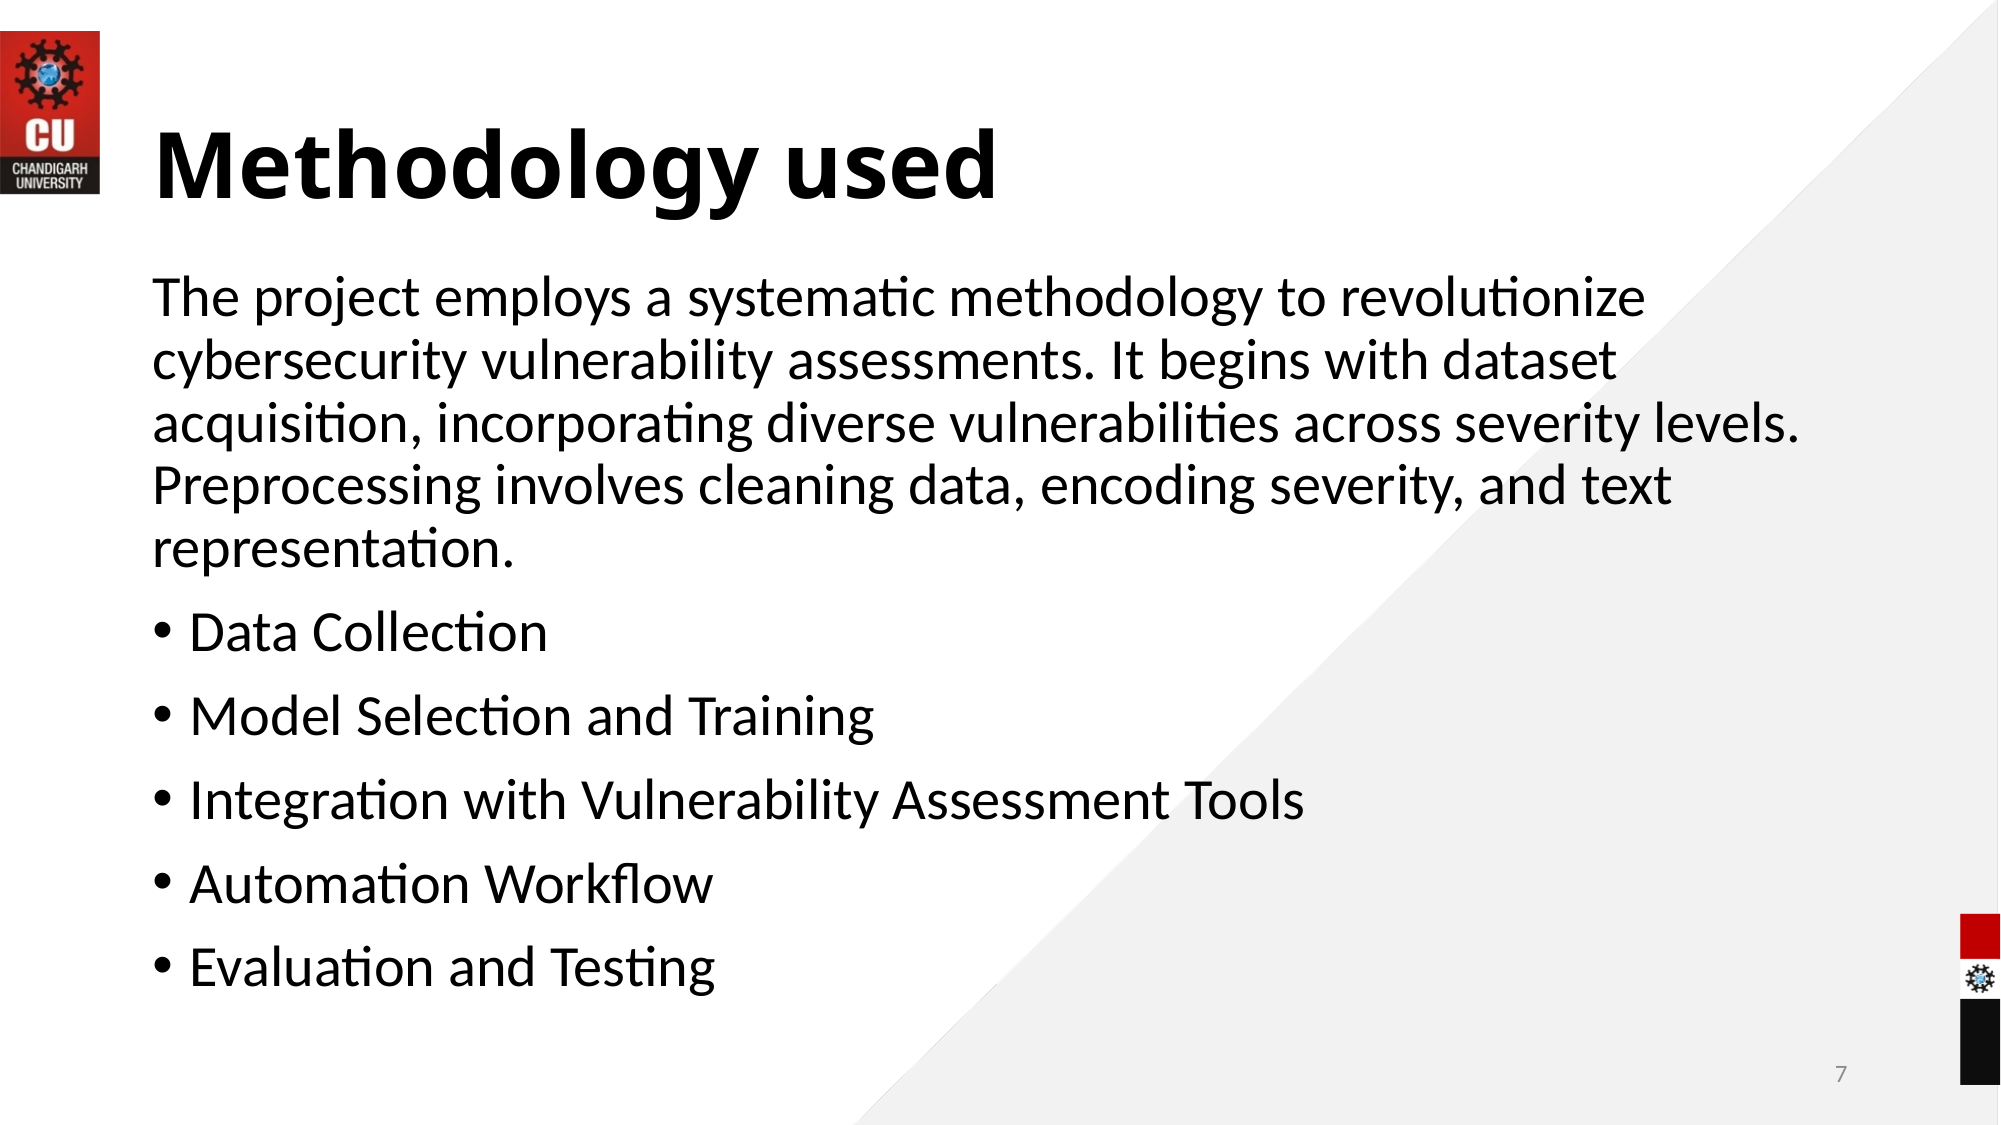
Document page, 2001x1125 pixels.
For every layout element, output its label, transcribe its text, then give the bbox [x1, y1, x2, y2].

list The project employs a systematic methodology to revolutionize cybersecurity vulnerability assessments. It begins with dataset acquisition, incorporating diverse vulnerabilities across severity levels. Preprocessing involves cleaning data, encoding severity, and text representation. Data Collection Model Selection and Training Integration with Vulnerability Assessment Tools Automation Workflow Evaluation and Testing [137, 258, 1863, 973]
slide_number 7 [1412, 1042, 1863, 1103]
picture [0, 0, 2001, 1125]
title Methodology used [137, 59, 1863, 258]
